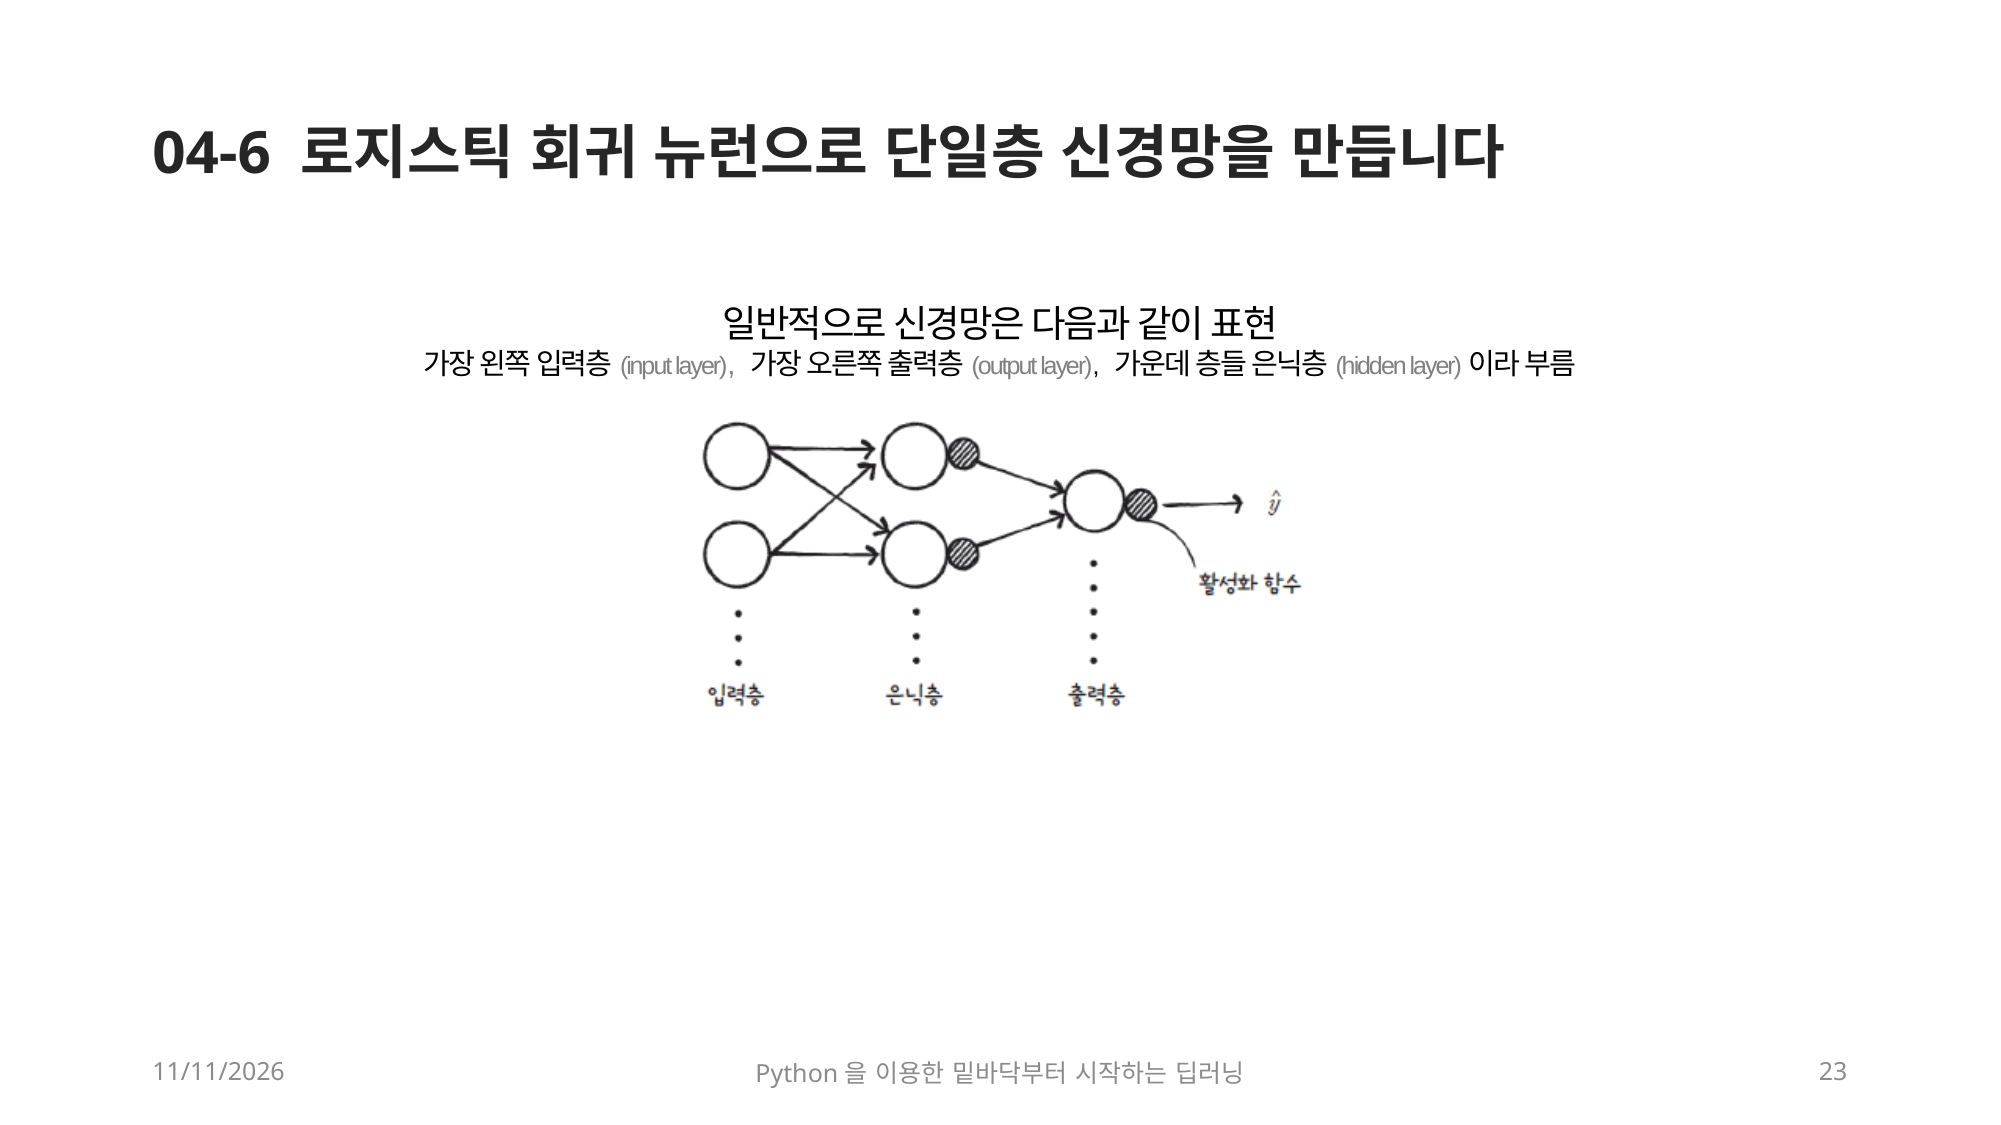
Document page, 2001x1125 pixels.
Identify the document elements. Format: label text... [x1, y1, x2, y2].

title 04-6 로지스틱 회귀 뉴런으로 단일층 신경망을 만듭니다 [137, 45, 1863, 264]
text_box 일반적으로 신경망은 다음과 같이 표현 가장 왼쪽 입력층(input layer), 가장 오른쪽 출력층(output layer), 가운데 층들 은닉층(hidden layer)이라 부름 [0, 292, 2000, 388]
picture [689, 412, 1311, 713]
footer Python을 이용한 밑바닥부터 시작하는 딥러닝 [662, 1042, 1338, 1103]
slide_number 23 [1412, 1042, 1863, 1103]
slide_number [137, 1042, 588, 1103]
